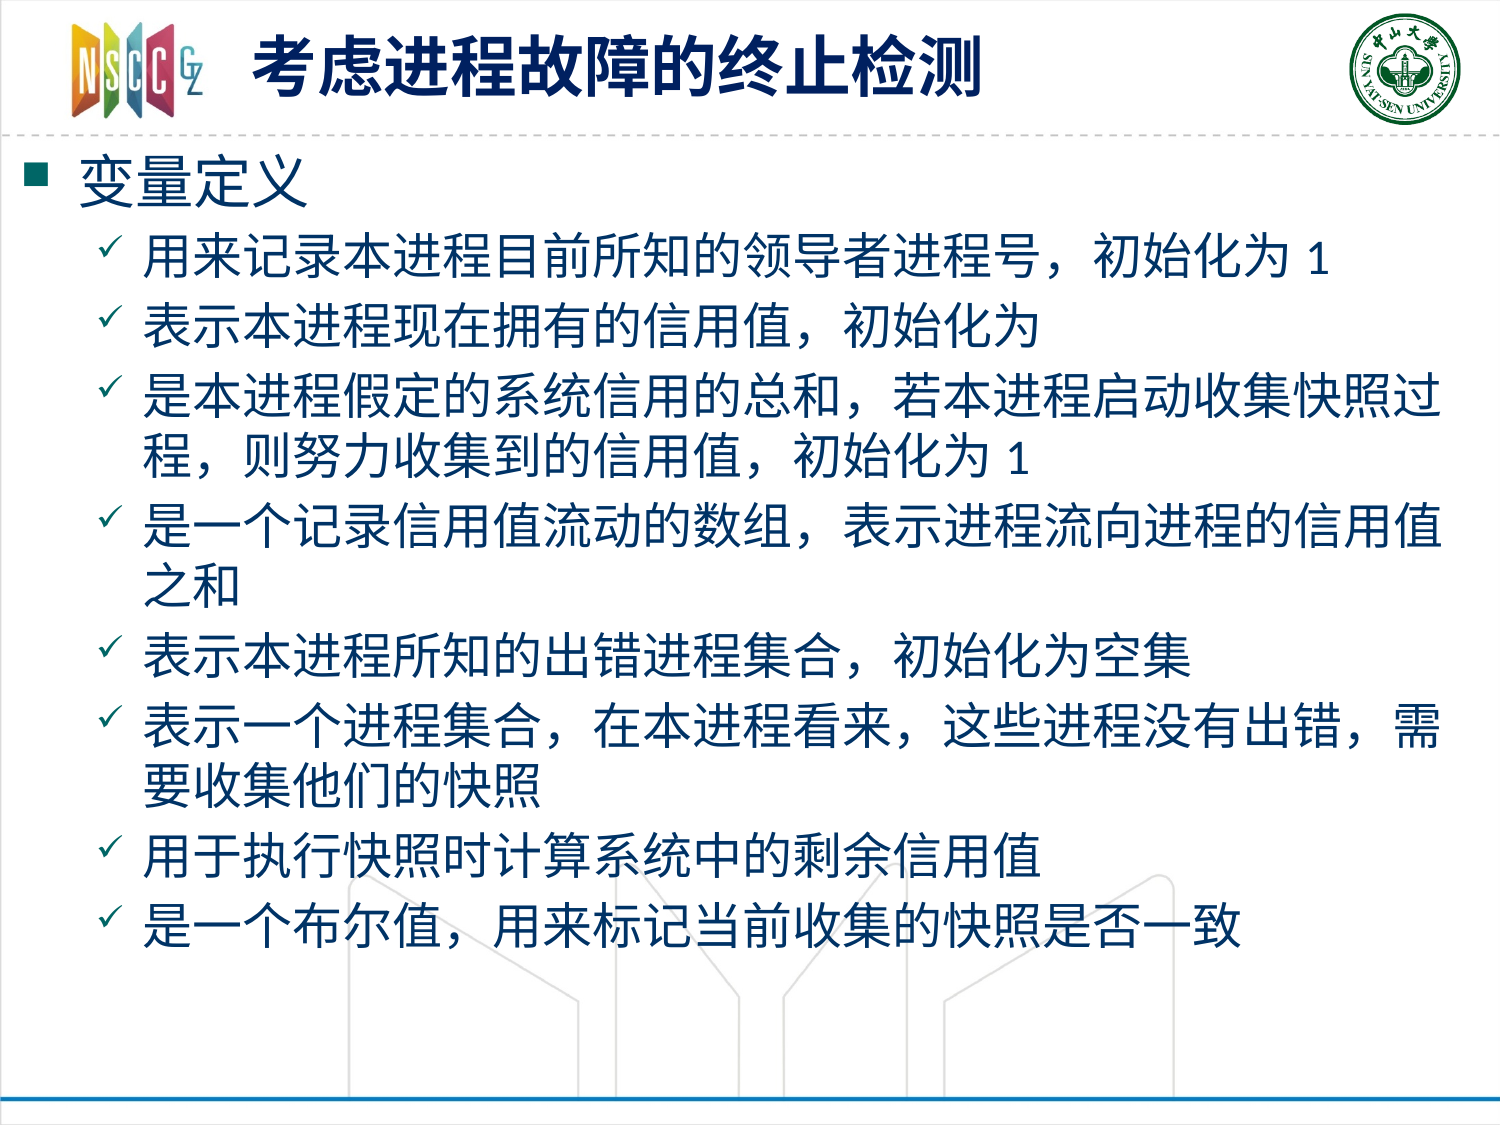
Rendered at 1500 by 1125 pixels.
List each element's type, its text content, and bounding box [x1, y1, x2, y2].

picture [0, 0, 1500, 1125]
slide_number [1144, 1042, 1495, 1103]
text_box 考虑进程故障的终止检测 [235, 17, 1324, 113]
